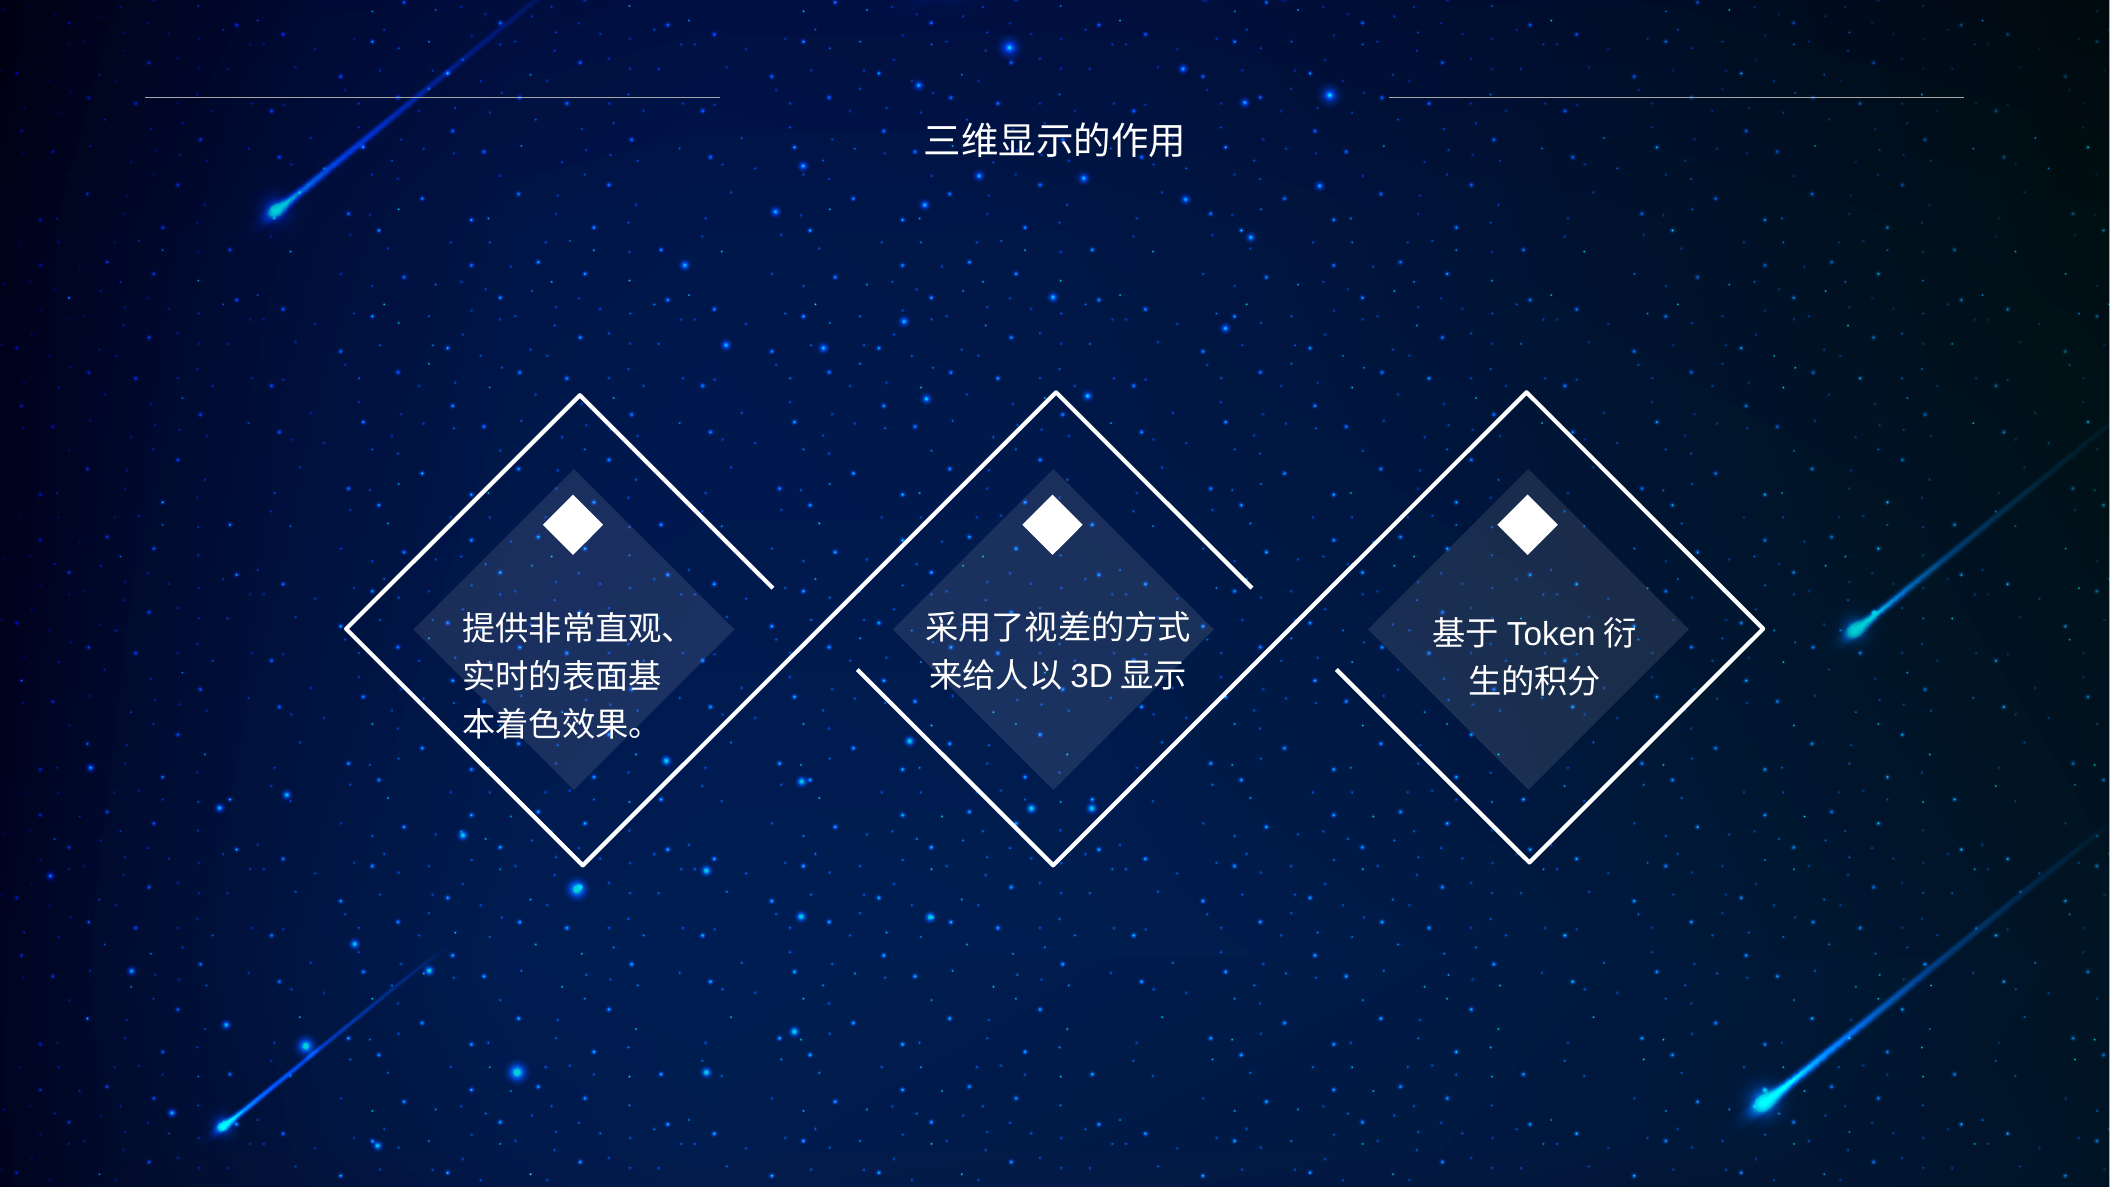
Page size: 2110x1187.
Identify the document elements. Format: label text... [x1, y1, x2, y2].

picture [0, 0, 2110, 1187]
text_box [346, 392, 1764, 866]
text_box 三维显示的作用 [777, 116, 1332, 163]
